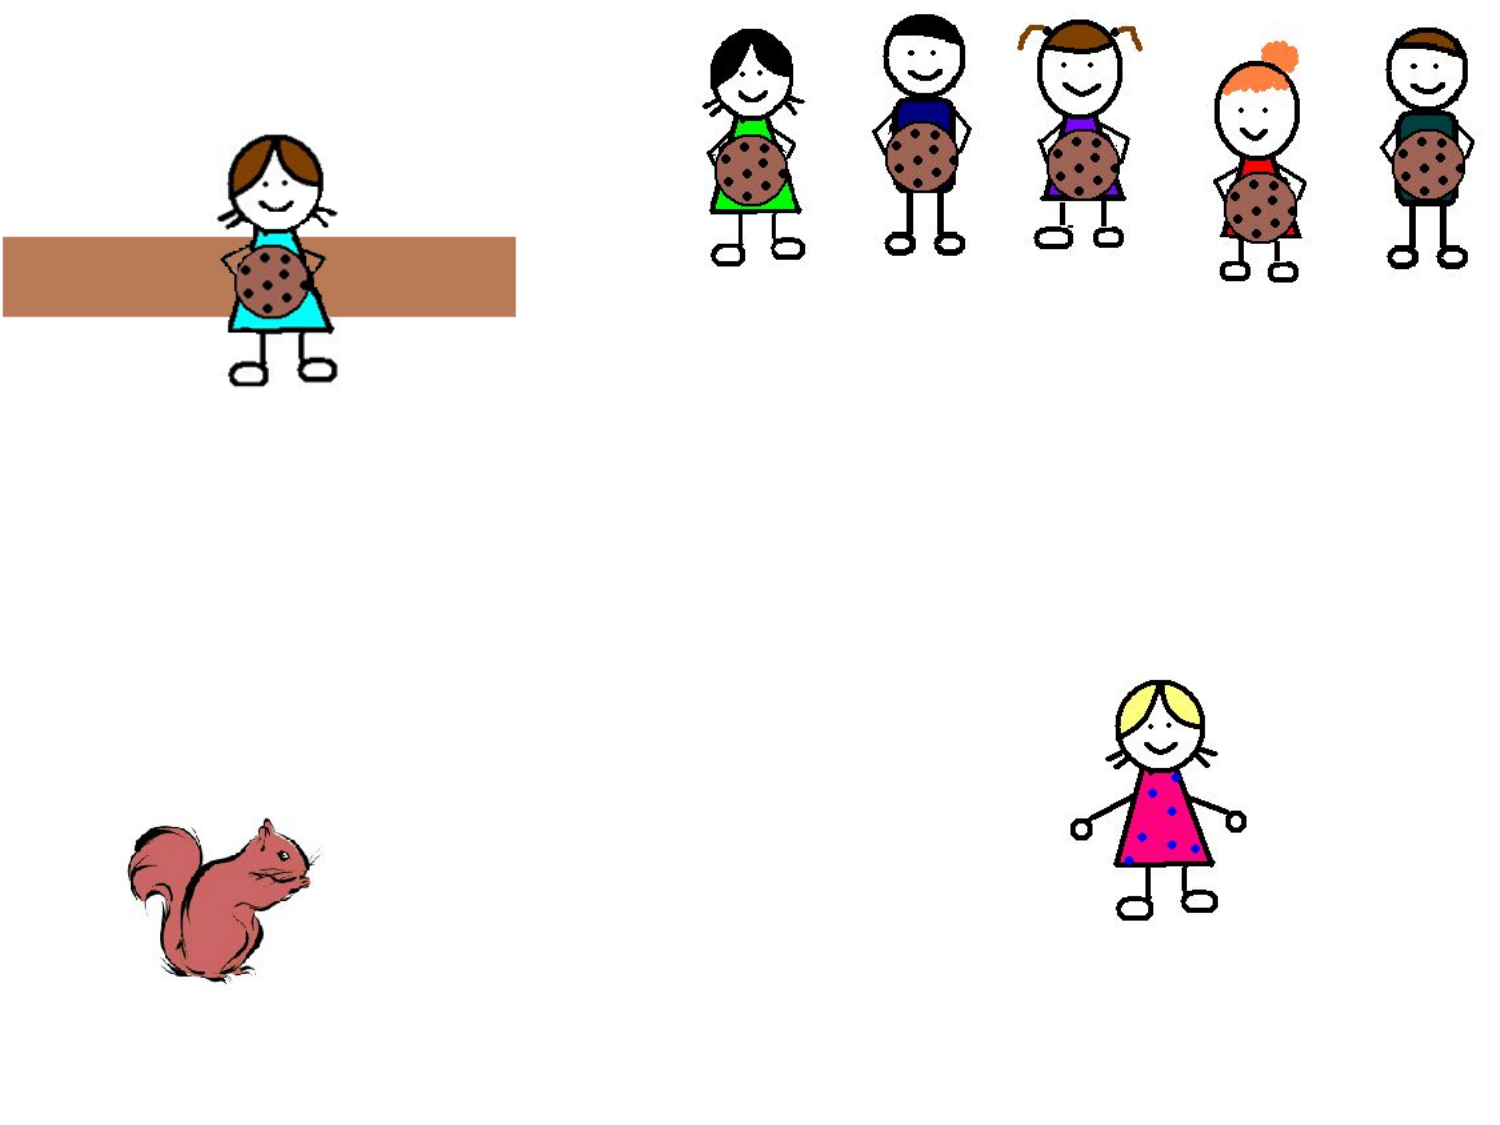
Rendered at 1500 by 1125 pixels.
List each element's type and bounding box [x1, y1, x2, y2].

picture [0, 99, 549, 435]
picture [99, 799, 334, 992]
picture [1037, 662, 1275, 957]
picture [664, 0, 1500, 288]
